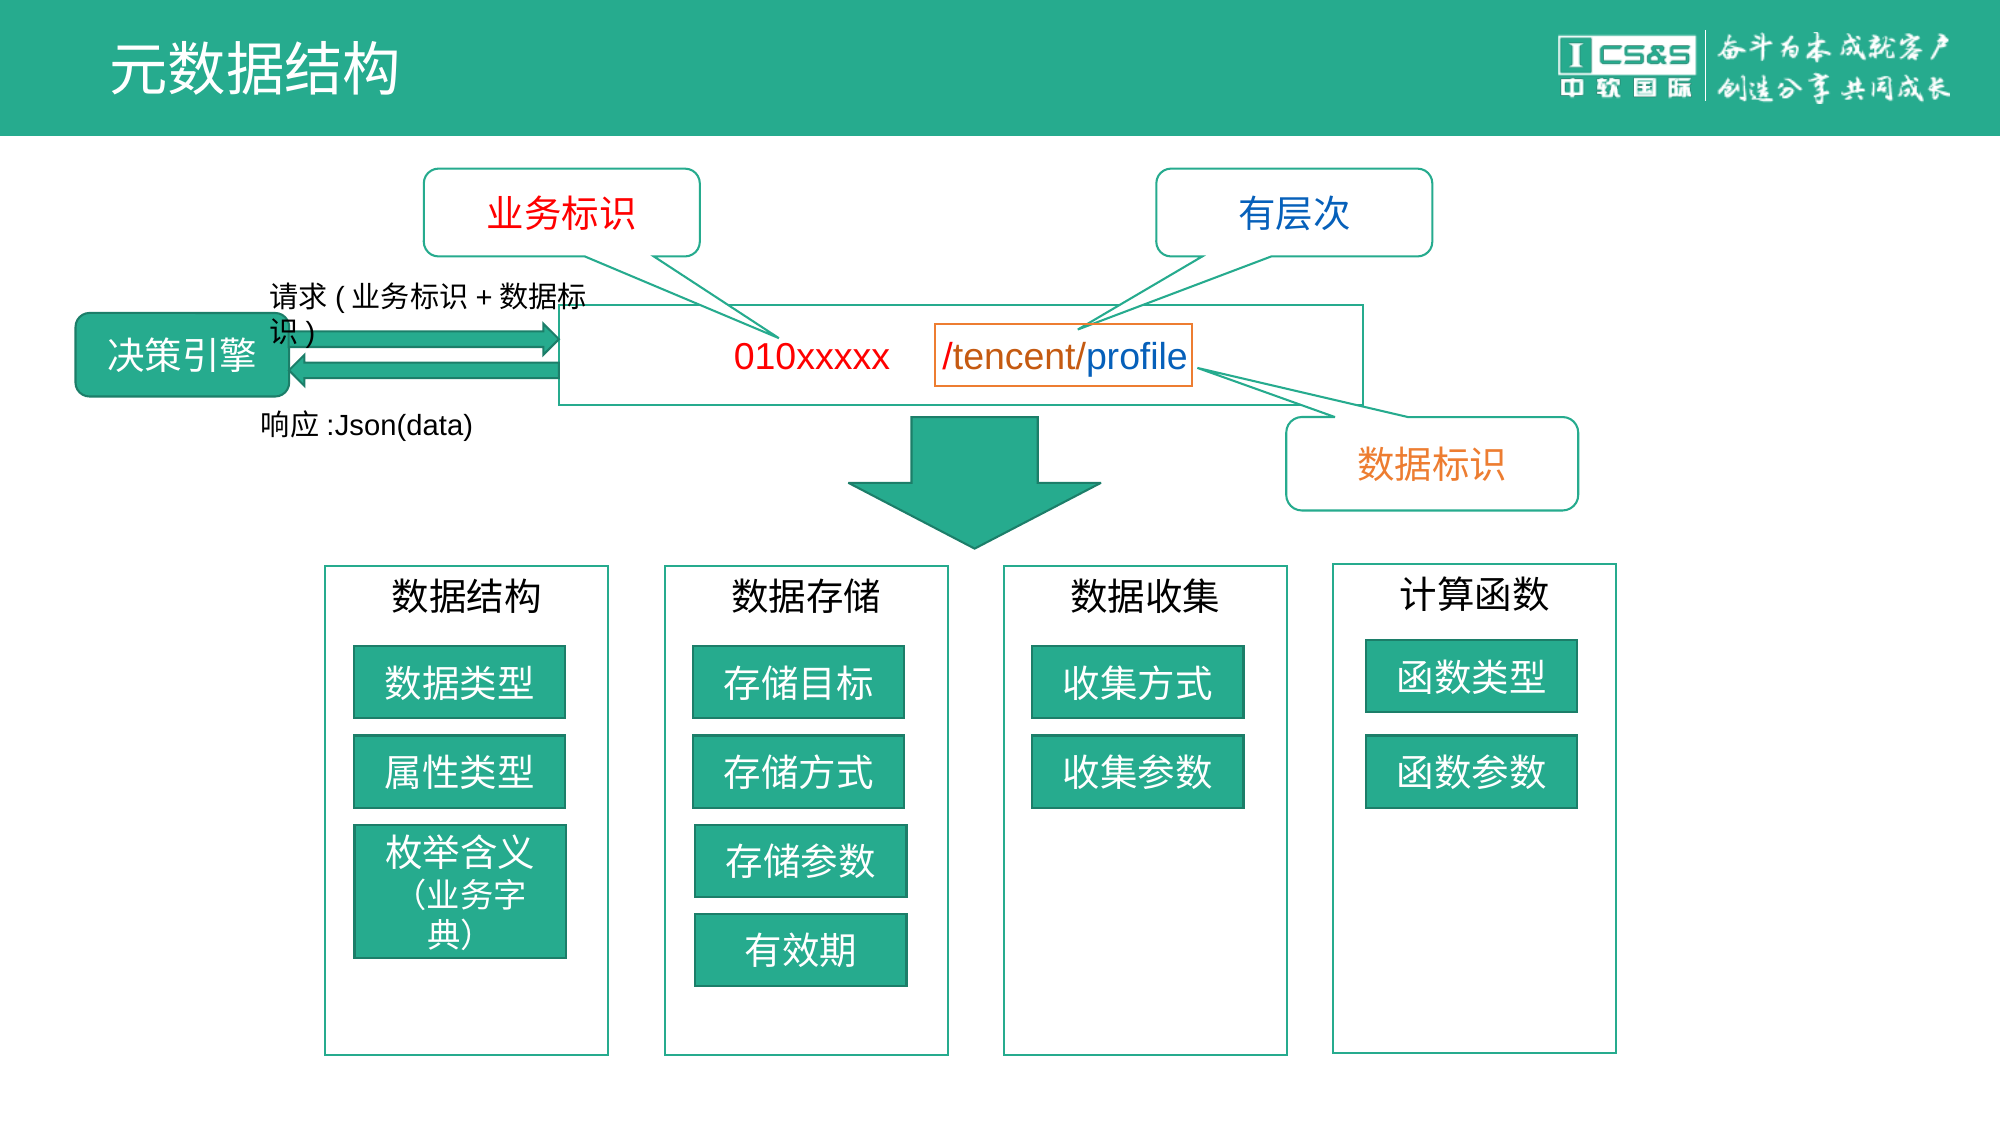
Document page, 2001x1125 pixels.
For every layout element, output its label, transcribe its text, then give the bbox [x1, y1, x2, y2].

text_box 收集参数 [1031, 734, 1245, 809]
text_box 数据结构 [324, 565, 609, 1056]
title 元数据结构 [94, 14, 1530, 121]
text_box 枚举含义 （业务字典） [353, 824, 567, 959]
text_box 计算函数 [1332, 563, 1617, 1054]
text_box 收集方式 [1031, 645, 1245, 719]
text_box 函数参数 [1365, 734, 1578, 809]
text_box 存储参数 [694, 824, 908, 898]
text_box 数据类型 [353, 645, 566, 719]
text_box 数据收集 [1003, 565, 1288, 1056]
picture [1557, 32, 1950, 104]
text_box 010xxxxx /tencent/profile [558, 304, 1364, 406]
text_box 响应:Json(data) [246, 398, 622, 449]
text_box 存储方式 [692, 734, 905, 809]
text_box 存储目标 [692, 645, 905, 719]
text_box 属性类型 [353, 734, 566, 809]
text_box 数据标识 [1197, 366, 1580, 512]
text_box [847, 416, 1102, 550]
text_box 有效期 [694, 913, 908, 987]
text_box [934, 323, 1193, 387]
text_box 函数类型 [1365, 639, 1578, 713]
text_box 请求(业务标识+数据标识) [254, 270, 630, 356]
text_box 决策引擎 [74, 311, 291, 398]
text_box 有层次 [1086, 167, 1434, 323]
text_box 业务标识 [422, 167, 780, 340]
text_box 数据存储 [664, 565, 949, 1056]
text_box [287, 356, 560, 389]
